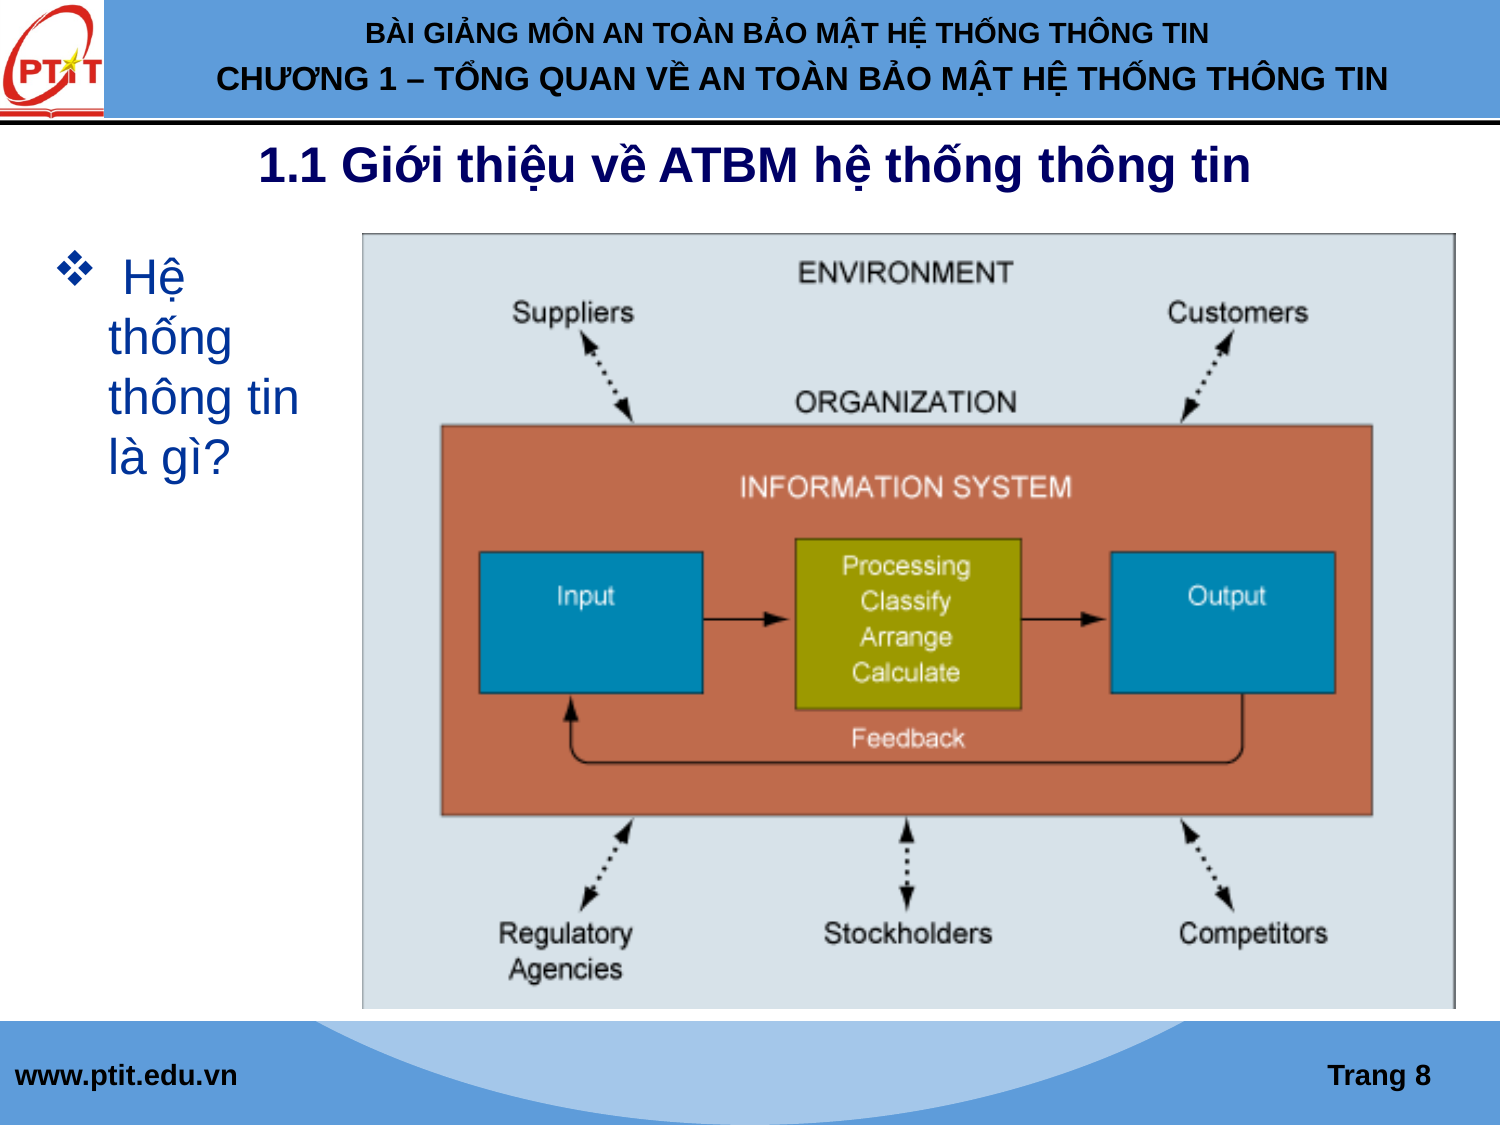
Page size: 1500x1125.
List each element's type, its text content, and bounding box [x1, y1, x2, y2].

picture [362, 233, 1456, 1009]
title 1.1 Giới thiệu về ATBM hệ thống thông tin [37, 125, 1474, 211]
picture [0, 0, 104, 119]
list Hệ thống thông tin là gì? [37, 237, 338, 550]
